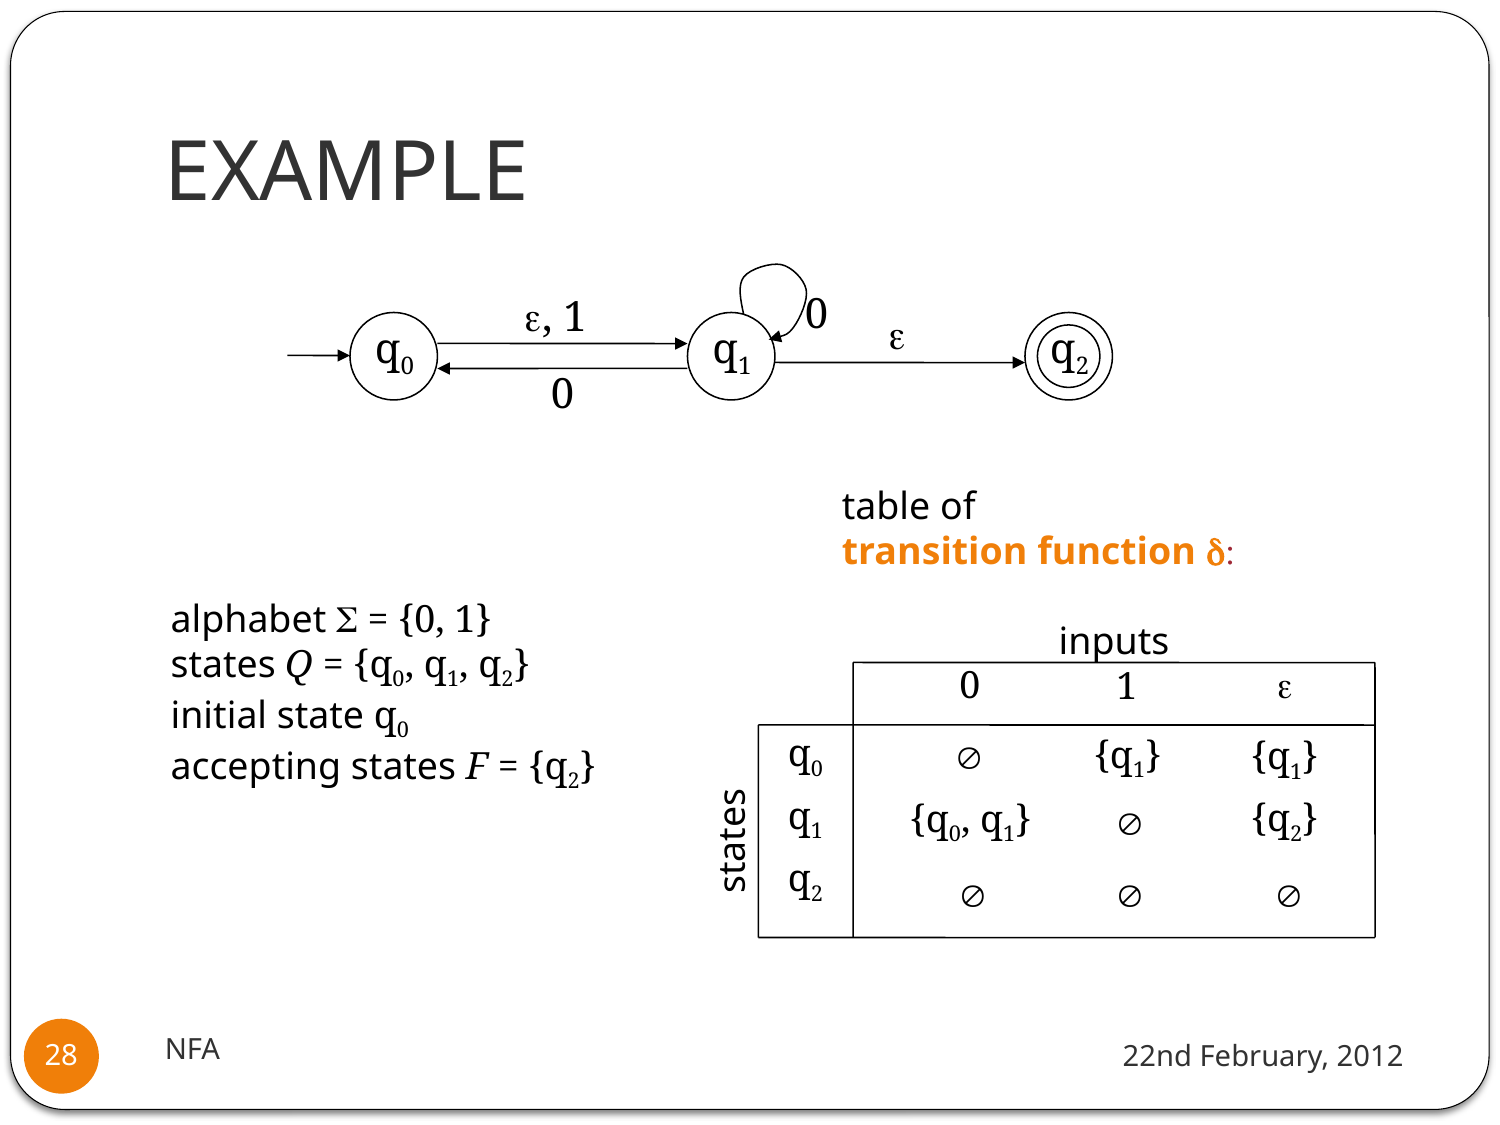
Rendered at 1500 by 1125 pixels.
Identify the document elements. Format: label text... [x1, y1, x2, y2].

text_box [767, 331, 775, 382]
text_box [1024, 328, 1035, 385]
text_box {q0, q1} [895, 787, 1047, 854]
text_box Æ [943, 862, 1003, 923]
text_box [687, 328, 697, 384]
text_box [429, 330, 438, 383]
text_box inputs [1044, 610, 1185, 662]
text_box [775, 356, 1025, 369]
text_box 1 [1101, 663, 1153, 715]
footer NFA [150, 1012, 800, 1088]
text_box q1 [773, 784, 839, 847]
text_box alphabet S = {0, 1} states Q = {q0, q1, q2} initial state q0 accepting states F = {q2} [155, 587, 611, 801]
text_box , 1 [509, 282, 602, 348]
slide_number 28 [23, 1018, 99, 1094]
text_box q0 [773, 722, 839, 784]
text_box [349, 328, 360, 385]
text_box 0 [789, 279, 843, 345]
text_box states [699, 773, 758, 909]
text_box [1037, 324, 1100, 388]
text_box [1037, 387, 1100, 400]
text_box Æ [1100, 862, 1160, 923]
text_box 0 [536, 359, 589, 425]
text_box q2 [773, 847, 839, 913]
text_box Æ [939, 724, 1000, 785]
text_box [1104, 330, 1113, 383]
text_box q1 [697, 314, 767, 387]
text_box {q1} [1079, 723, 1177, 790]
text_box {q2} [1236, 786, 1333, 853]
title EXAMPLE [150, 45, 1425, 233]
text_box [362, 387, 425, 400]
text_box [700, 387, 763, 400]
text_box [287, 349, 350, 362]
text_box inputs [1153, 663, 1185, 670]
text_box Æ [1100, 790, 1160, 851]
text_box [437, 362, 536, 375]
text_box q2 [1035, 314, 1104, 387]
text_box  [873, 299, 922, 362]
text_box inputs [1044, 663, 1101, 670]
text_box q0 [360, 314, 429, 387]
text_box 1 [1101, 654, 1153, 662]
text_box [740, 264, 807, 343]
text_box [602, 337, 688, 350]
text_box  [1262, 654, 1308, 714]
text_box 0 [944, 663, 996, 714]
text_box table of transition function d: [827, 474, 1260, 580]
text_box {q1} [1236, 724, 1333, 786]
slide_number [1012, 1015, 1419, 1094]
text_box Æ [1259, 862, 1319, 923]
text_box 0 [944, 653, 996, 662]
